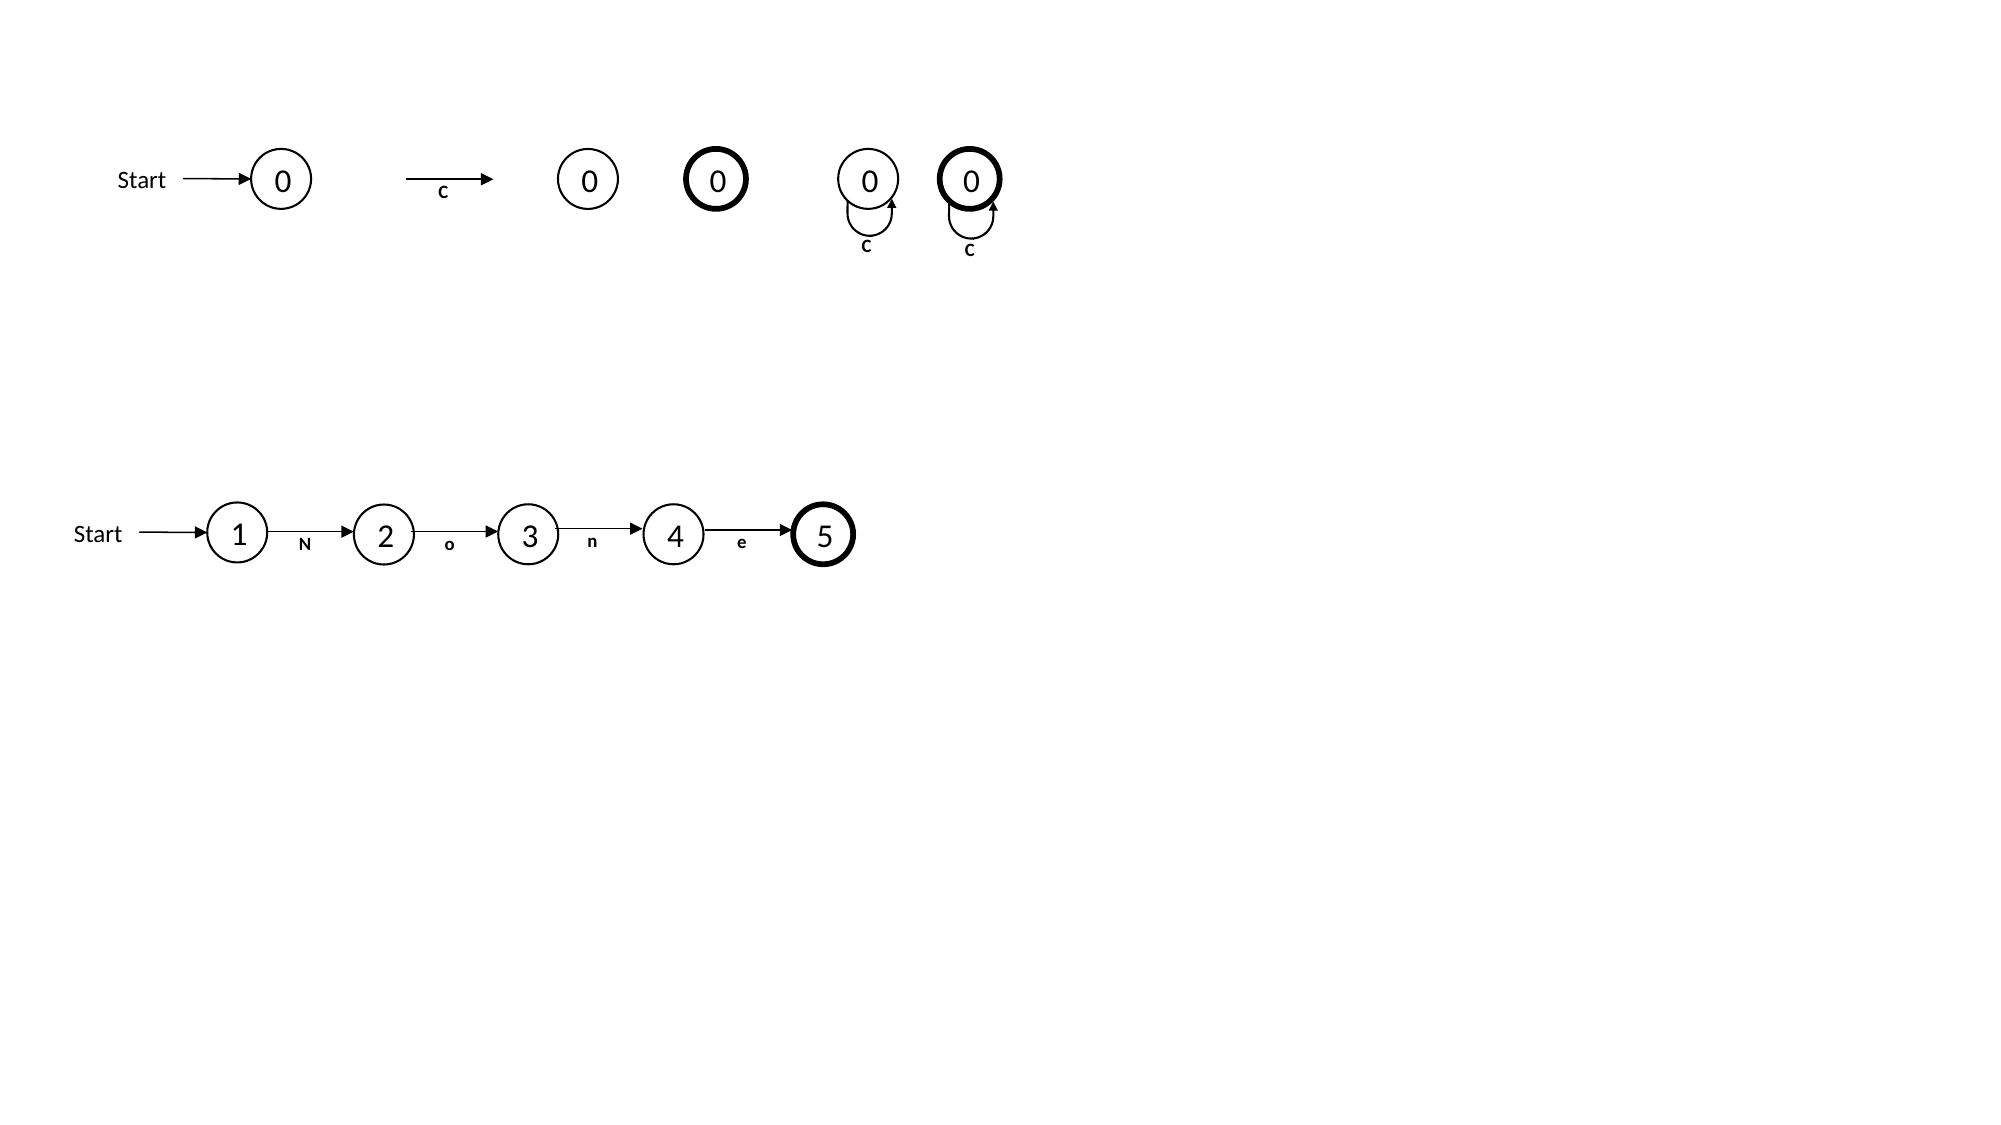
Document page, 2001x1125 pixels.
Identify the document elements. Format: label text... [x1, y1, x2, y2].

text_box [939, 148, 1000, 269]
text_box 0 [556, 147, 619, 210]
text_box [554, 521, 643, 560]
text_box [410, 524, 499, 563]
text_box 0 [684, 147, 748, 210]
text_box 3 [499, 503, 557, 566]
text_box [59, 502, 268, 563]
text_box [266, 524, 354, 563]
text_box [102, 148, 312, 209]
text_box 2 [354, 503, 414, 566]
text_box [838, 148, 899, 265]
text_box 5 [793, 503, 855, 566]
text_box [405, 172, 494, 210]
text_box 4 [643, 503, 704, 566]
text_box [704, 522, 793, 561]
